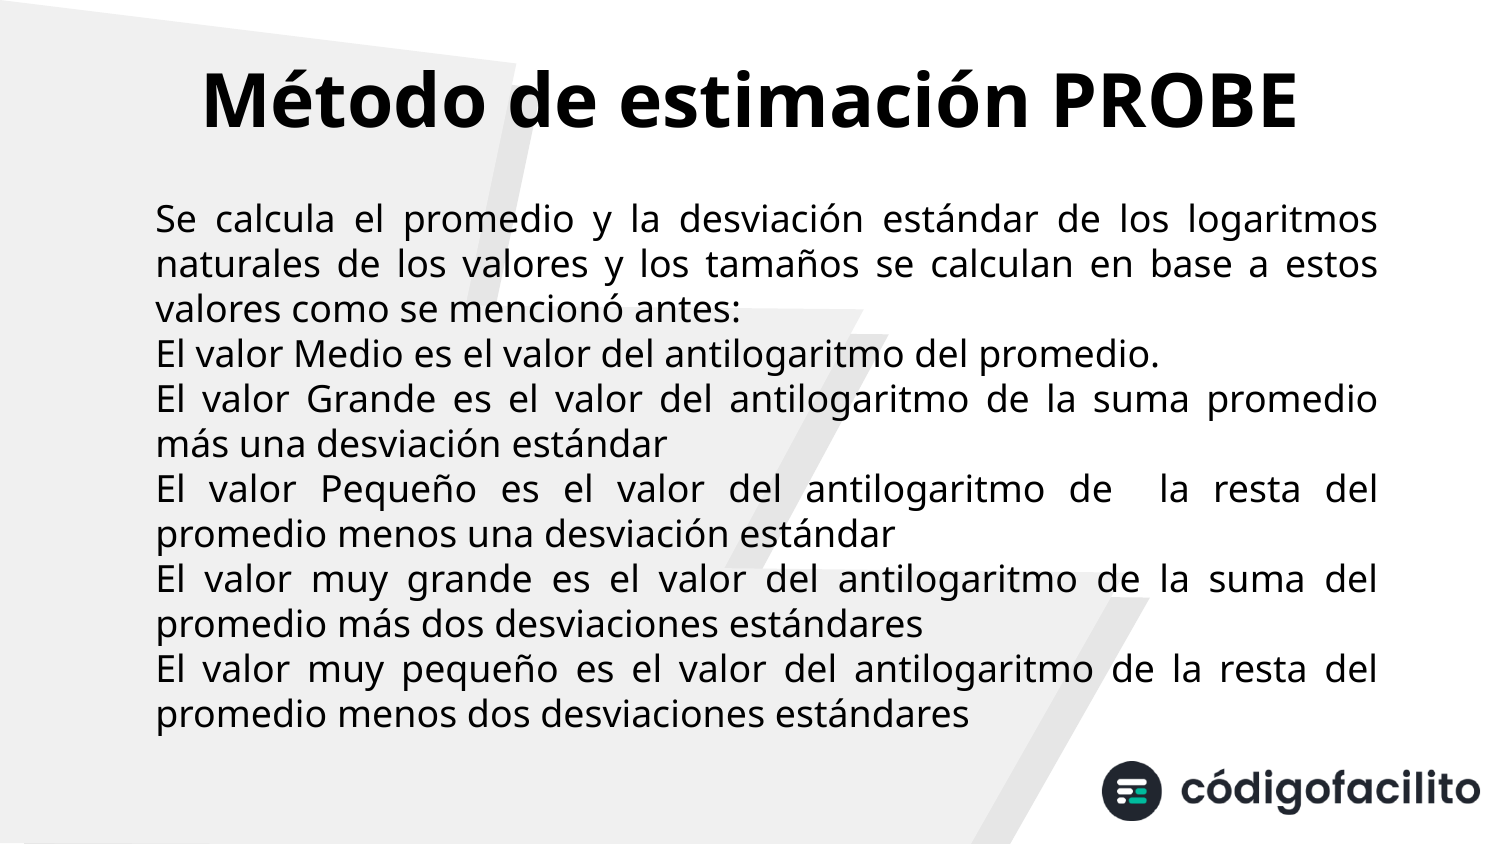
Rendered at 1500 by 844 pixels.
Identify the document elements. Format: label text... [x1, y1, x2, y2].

text_box Se calcula el promedio y la desviación estándar de los logaritmos naturales de los valores y los tamaños se calculan en base a estos valores como se mencionó antes: El valor Medio es el valor del antilogaritmo del promedio. El valor Grande es el valor del antilogaritmo de la suma promedio más una desviación estándar El valor Pequeño es el valor del antilogaritmo de la resta del promedio menos una desviación estándar El valor muy grande es el valor del antilogaritmo de la suma del promedio más dos desviaciones estándares El valor muy pequeño es el valor del antilogaritmo de la resta del promedio menos dos desviaciones estándares [140, 187, 1395, 788]
picture [1101, 761, 1481, 821]
title Método de estimación PROBE [70, 18, 1430, 176]
